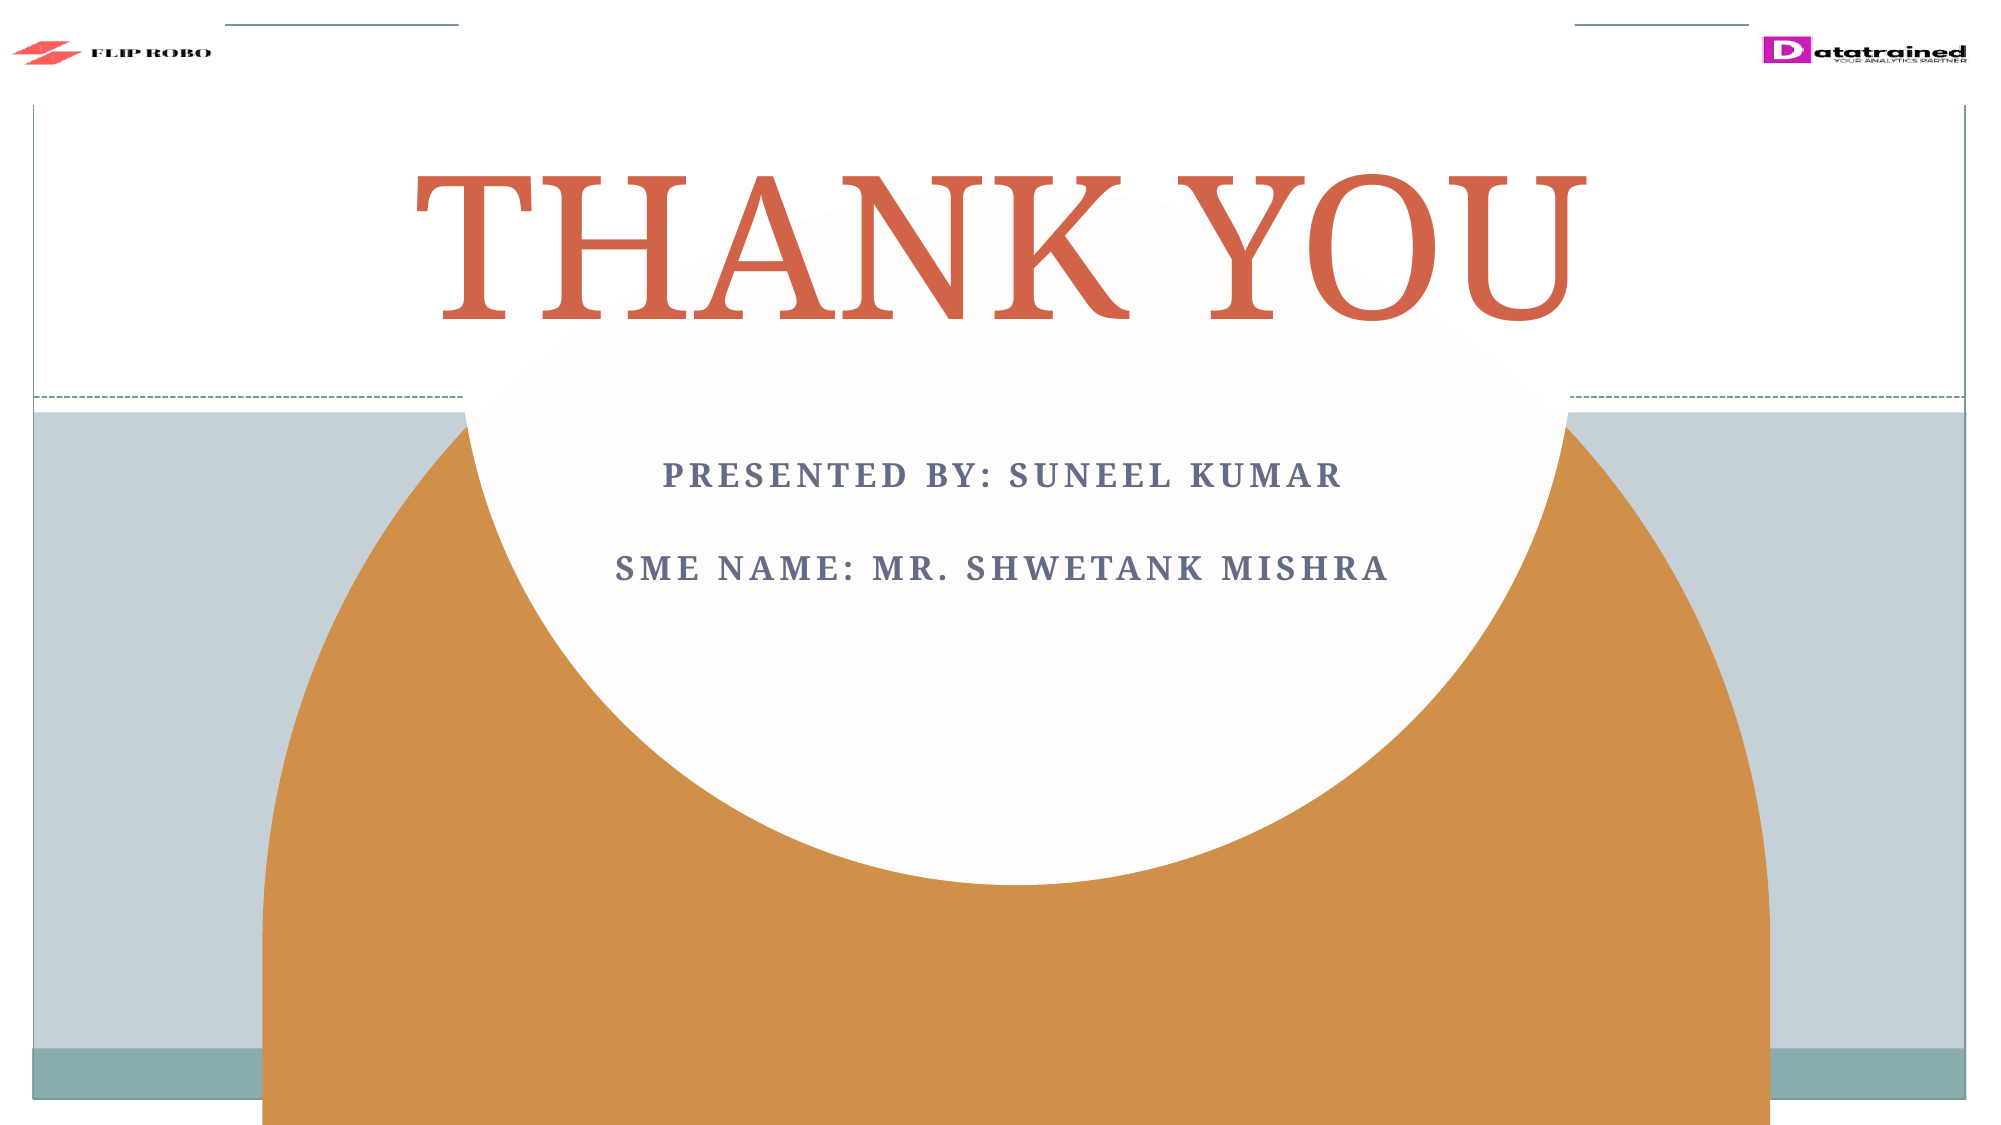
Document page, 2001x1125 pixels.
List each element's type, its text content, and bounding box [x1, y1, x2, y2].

picture [0, 0, 226, 105]
subtitle Presented by: Suneel Kumar SME Name: Mr. Shwetank Mishra [379, 399, 1625, 757]
picture [1749, 0, 2000, 105]
title THANK YOU [41, 7, 1963, 367]
